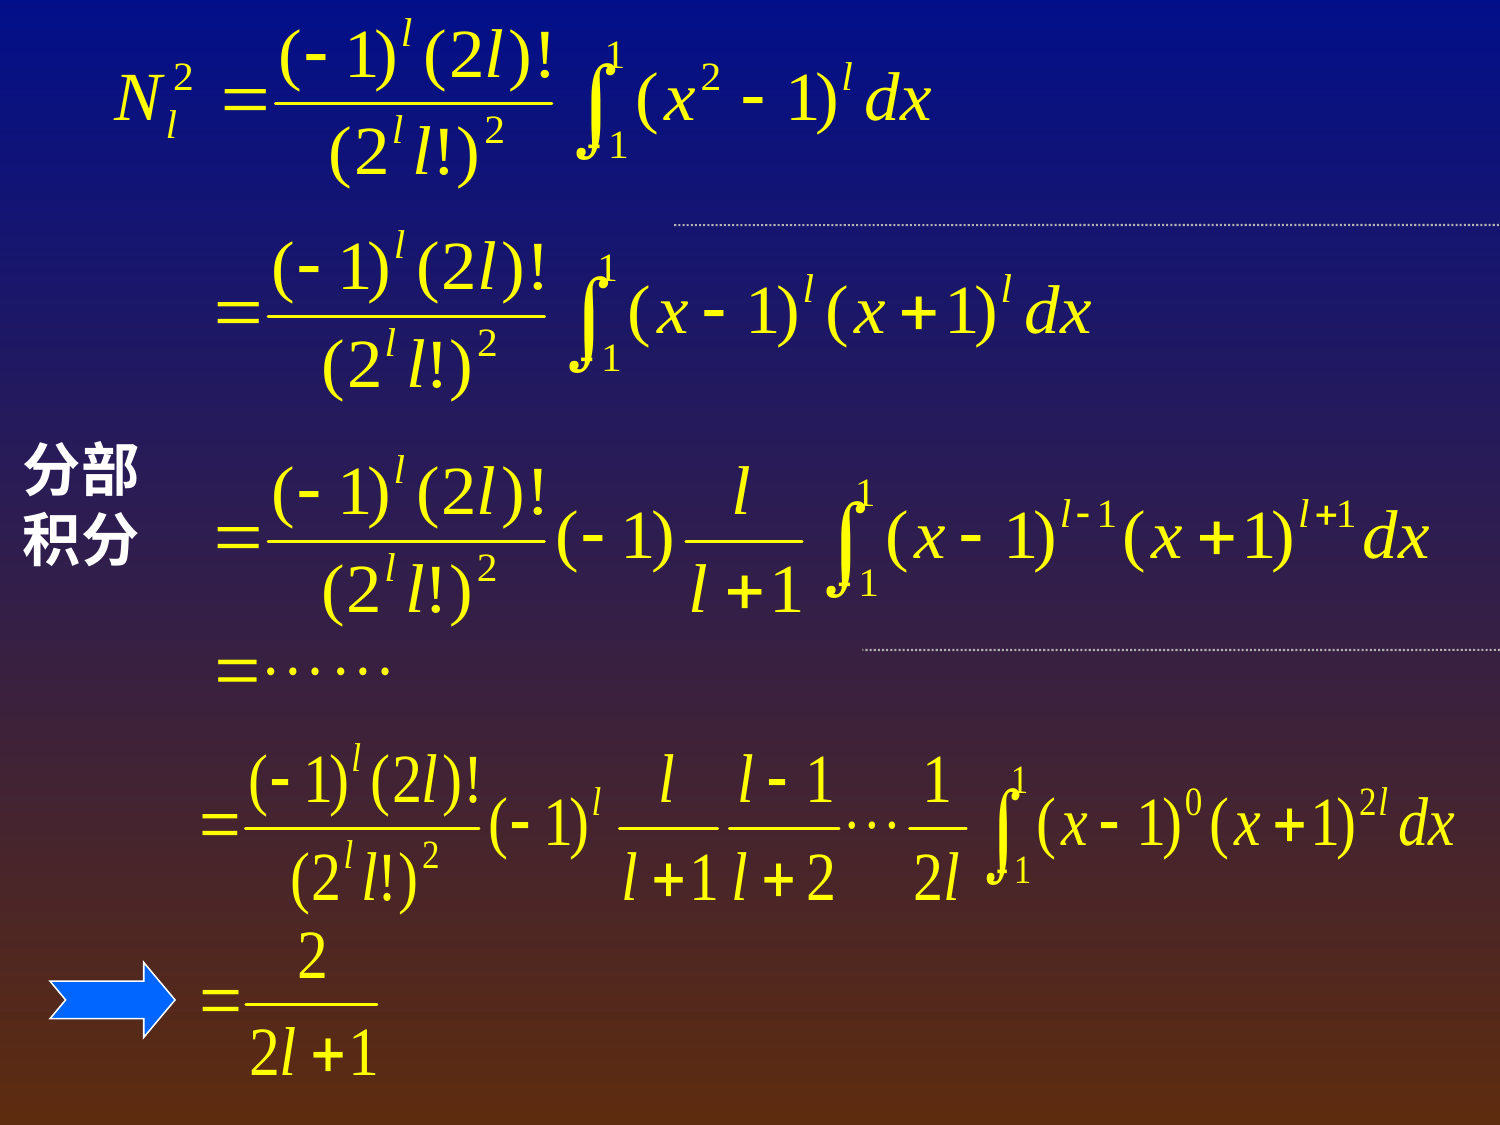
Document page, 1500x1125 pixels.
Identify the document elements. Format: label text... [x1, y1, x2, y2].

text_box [199, 212, 1102, 417]
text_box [199, 649, 409, 695]
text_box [99, 0, 942, 204]
text_box [50, 962, 176, 1038]
text_box 分部积分 [0, 425, 163, 580]
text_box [187, 912, 385, 1088]
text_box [199, 437, 1442, 642]
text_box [187, 724, 1463, 929]
